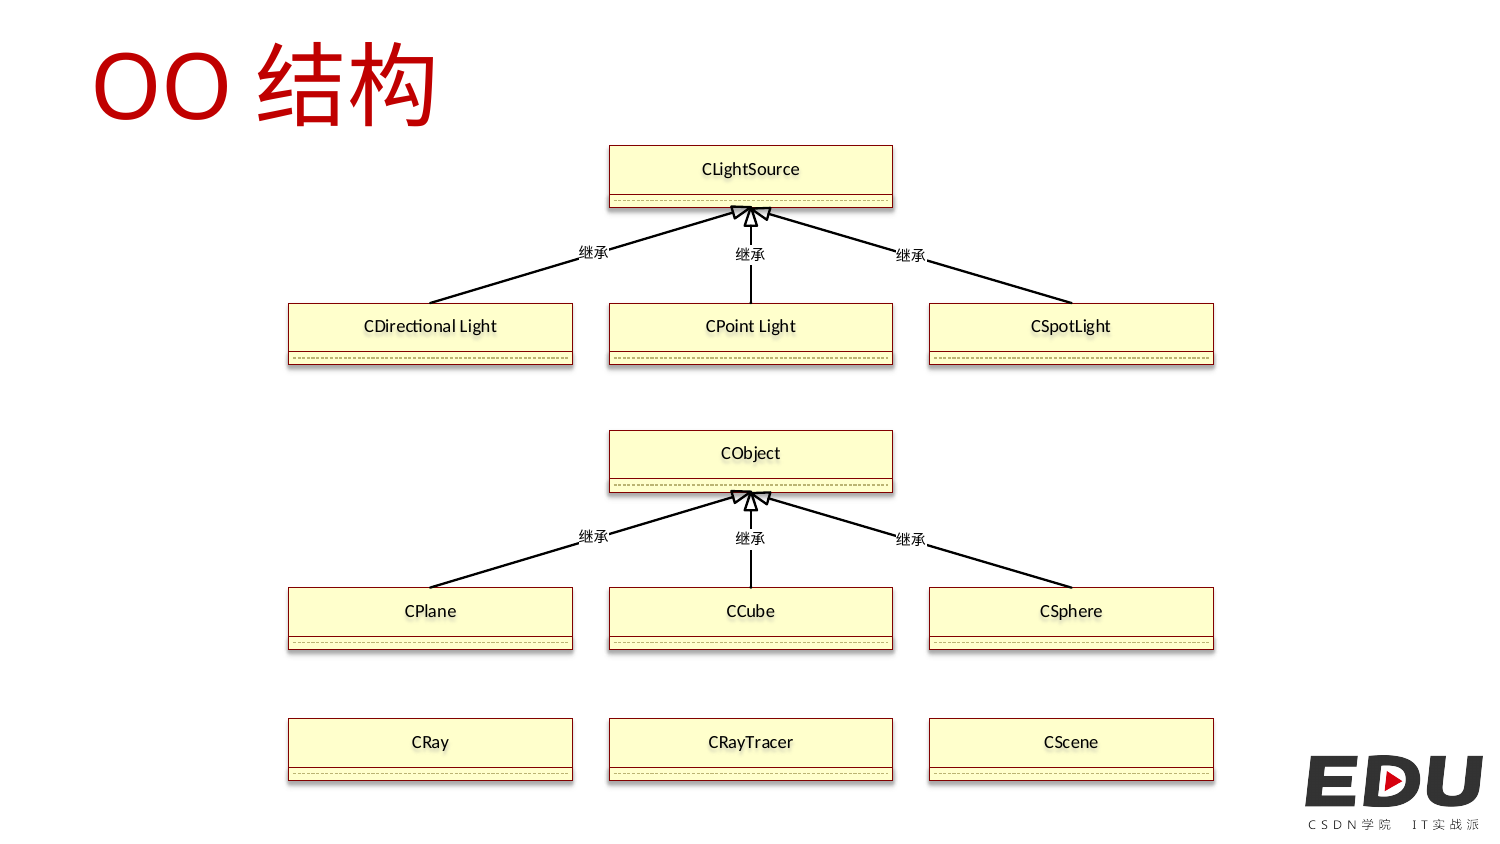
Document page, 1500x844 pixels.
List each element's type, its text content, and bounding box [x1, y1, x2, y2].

picture [277, 141, 1223, 797]
title OO结构 [75, 20, 1425, 137]
picture [1305, 755, 1483, 830]
